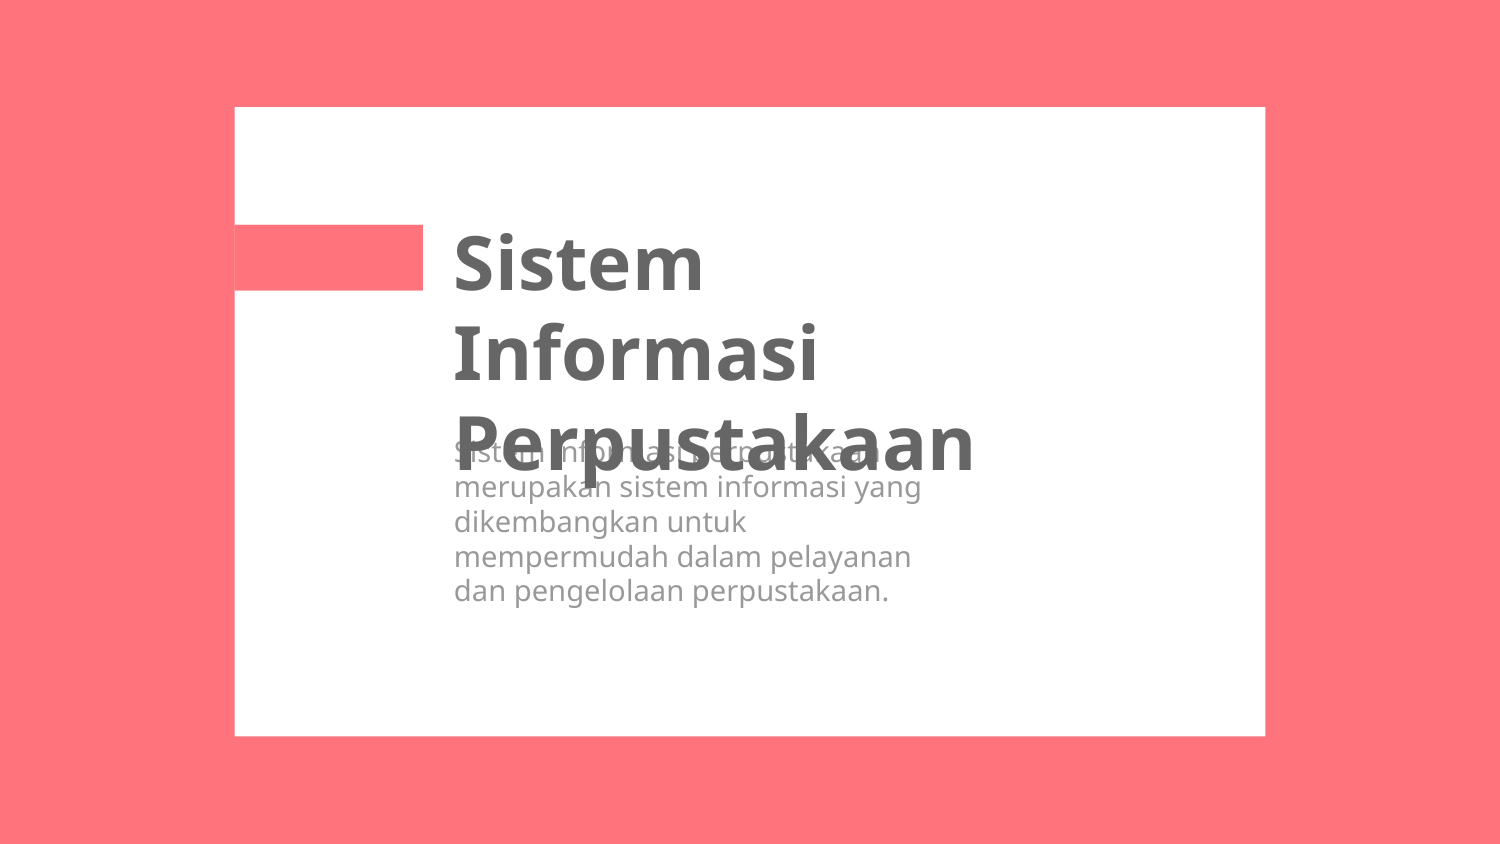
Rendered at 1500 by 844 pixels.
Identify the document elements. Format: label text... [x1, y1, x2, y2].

title Sistem Informasi Perpustakaan [438, 200, 1083, 400]
subtitle Sistem informasi perpustakaan merupakan sistem informasi yang dikembangkan untuk mempermudah dalam pelayanan dan pengelolaan perpustakaan. [438, 417, 954, 737]
text_box [234, 224, 423, 291]
